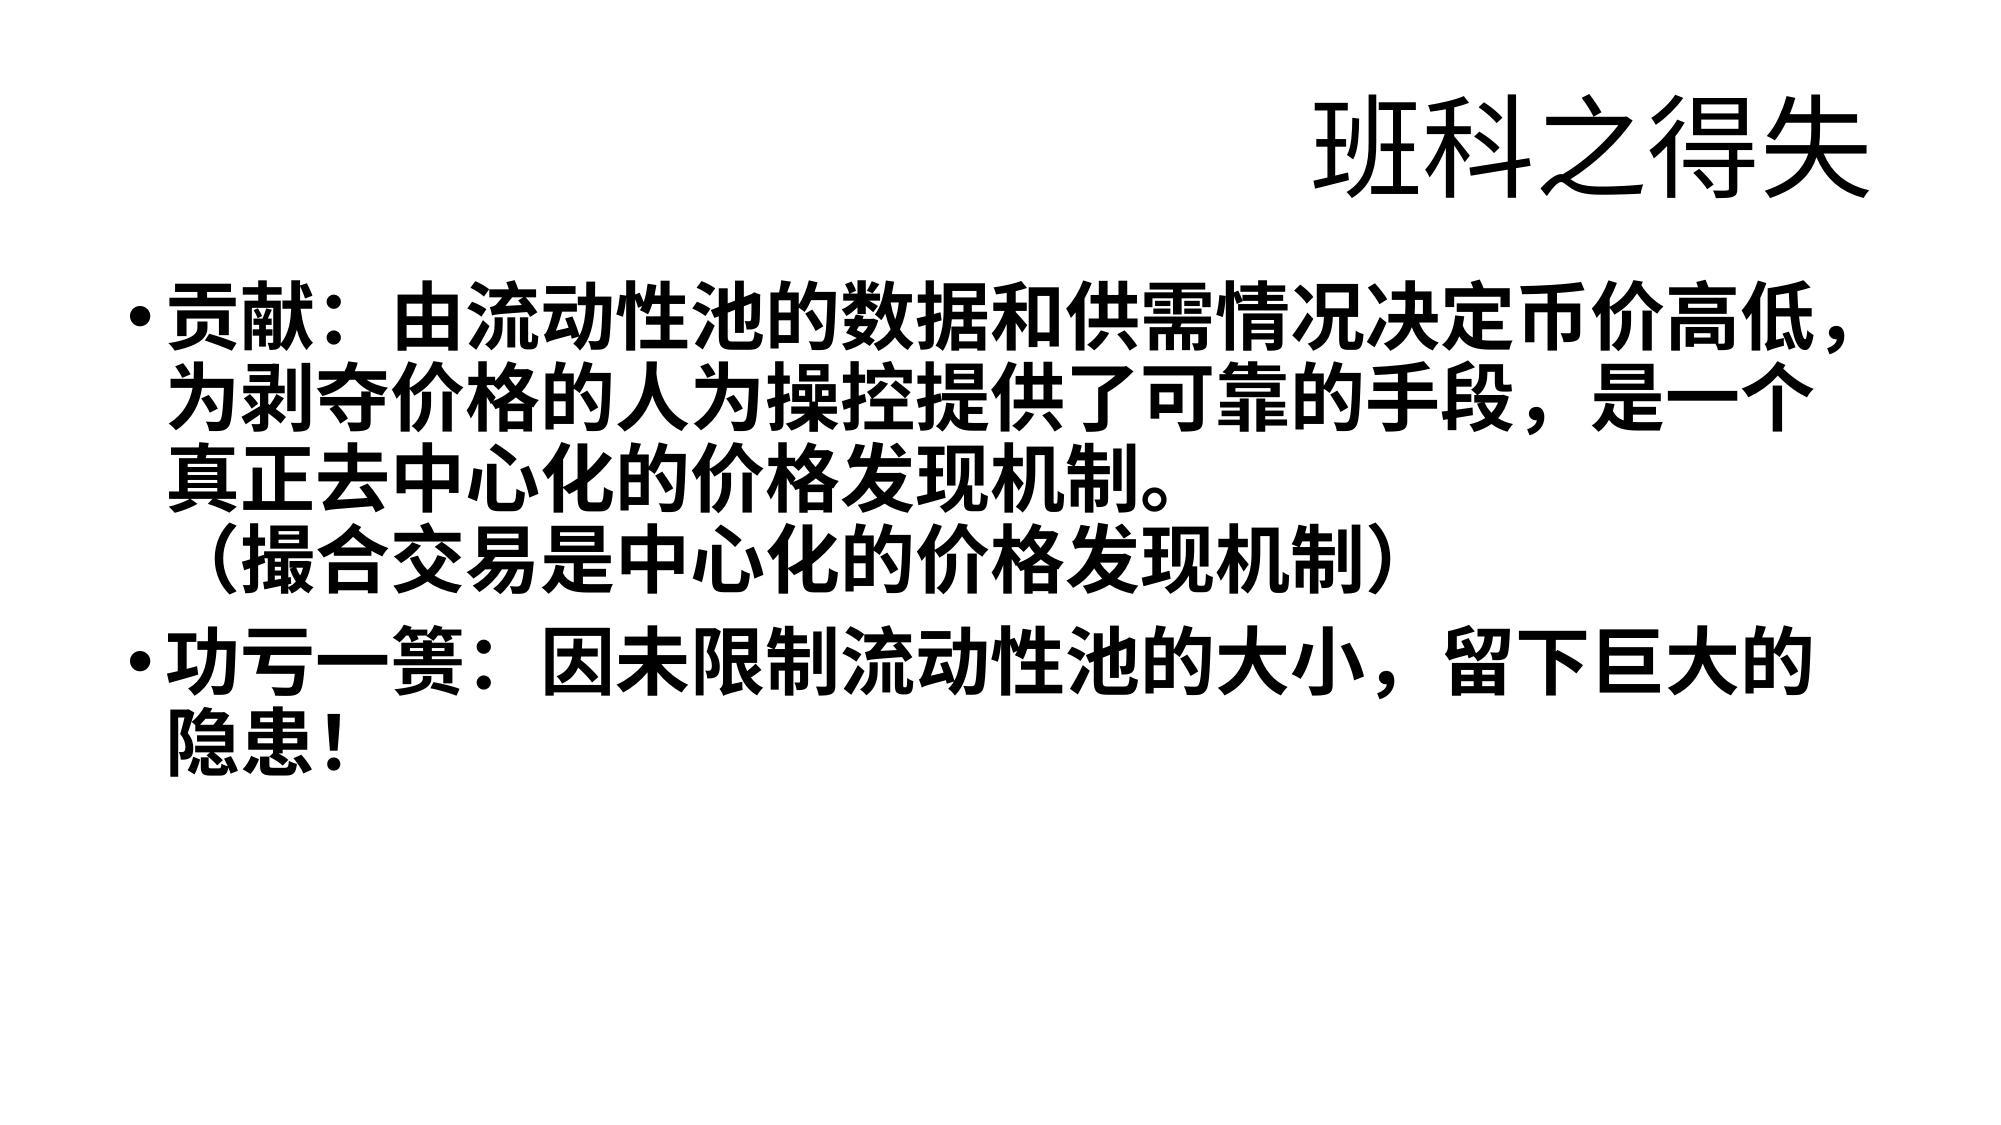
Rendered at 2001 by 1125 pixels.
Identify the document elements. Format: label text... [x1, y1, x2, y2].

list 贡献：由流动性池的数据和供需情况决定币价高低，为剥夺价格的人为操控提供了可靠的手段，是一个真正去中心化的价格发现机制。 （撮合交易是中心化的价格发现机制） 功亏一篑：因未限制流动性池的大小，留下巨大的隐患！ [112, 272, 1888, 1021]
title 班科之得失 [474, 46, 1888, 259]
